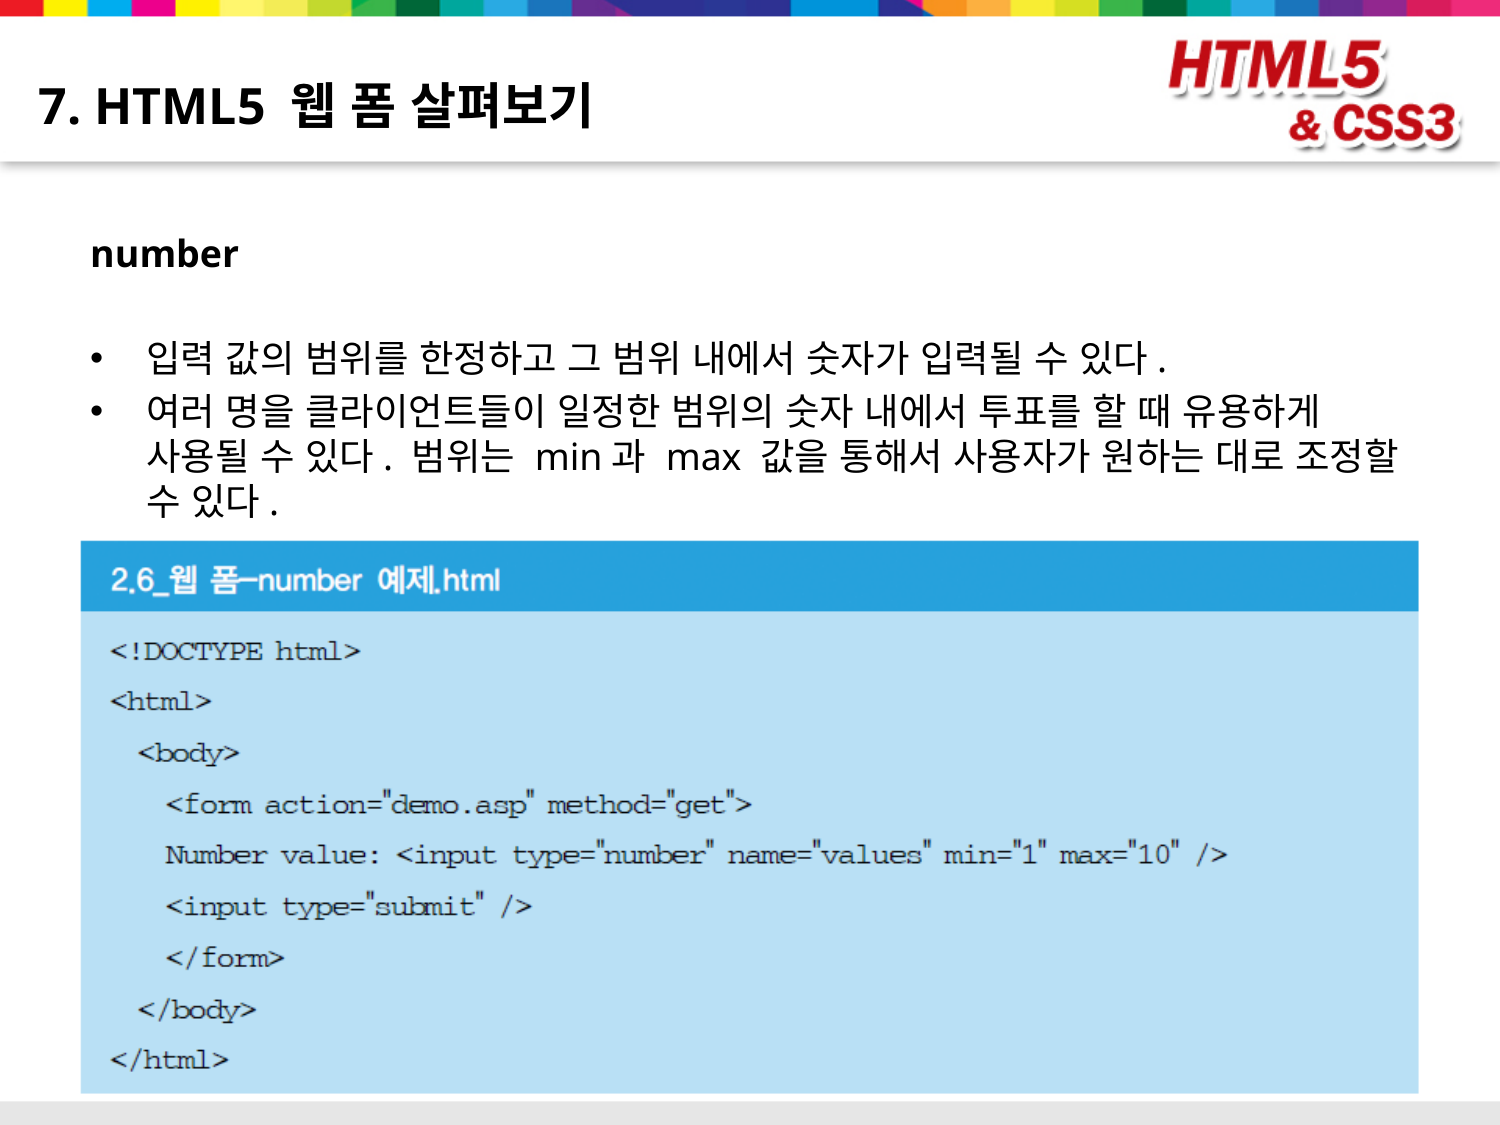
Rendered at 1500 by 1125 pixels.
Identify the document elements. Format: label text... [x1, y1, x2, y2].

picture [0, 0, 1500, 1125]
text_box number 입력 값의 범위를 한정하고 그 범위 내에서 숫자가 입력될 수 있다. 여러 명을 클라이언트들이 일정한 범위의 숫자 내에서 투표를 할 때 유용하게 사용될 수 있다. 범위는 min과 max 값을 통해서 사용자가 원하는 대로 조정할 수 있다. [74, 222, 1442, 1057]
title 7. HTML5 웹 폼 살펴보기 [23, 45, 1125, 164]
